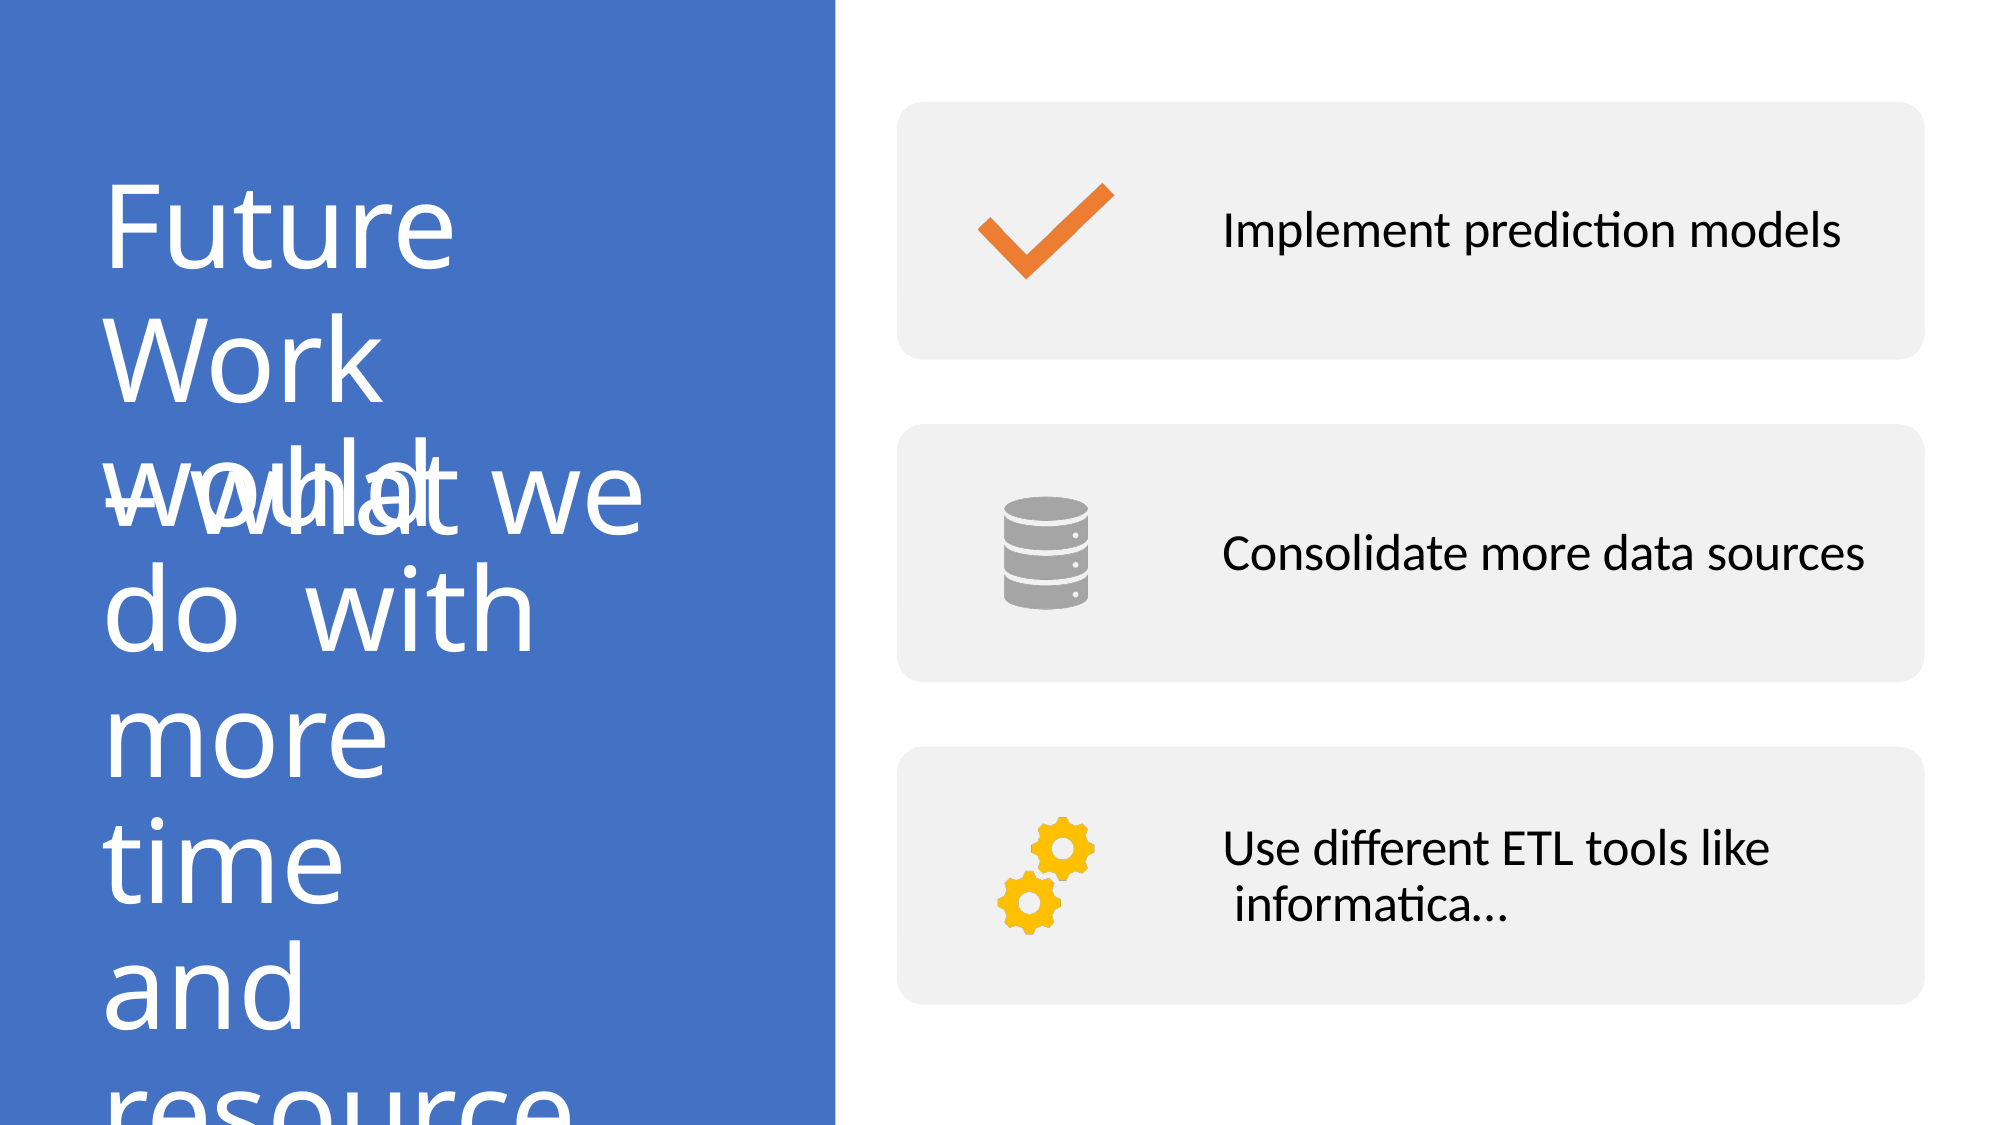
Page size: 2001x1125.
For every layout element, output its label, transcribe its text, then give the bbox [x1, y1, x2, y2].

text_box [896, 423, 1925, 683]
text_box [896, 746, 1925, 1005]
text_box would do with more time and resources [98, 409, 585, 1125]
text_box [896, 101, 1925, 360]
title Future Work – what we [98, 157, 690, 559]
